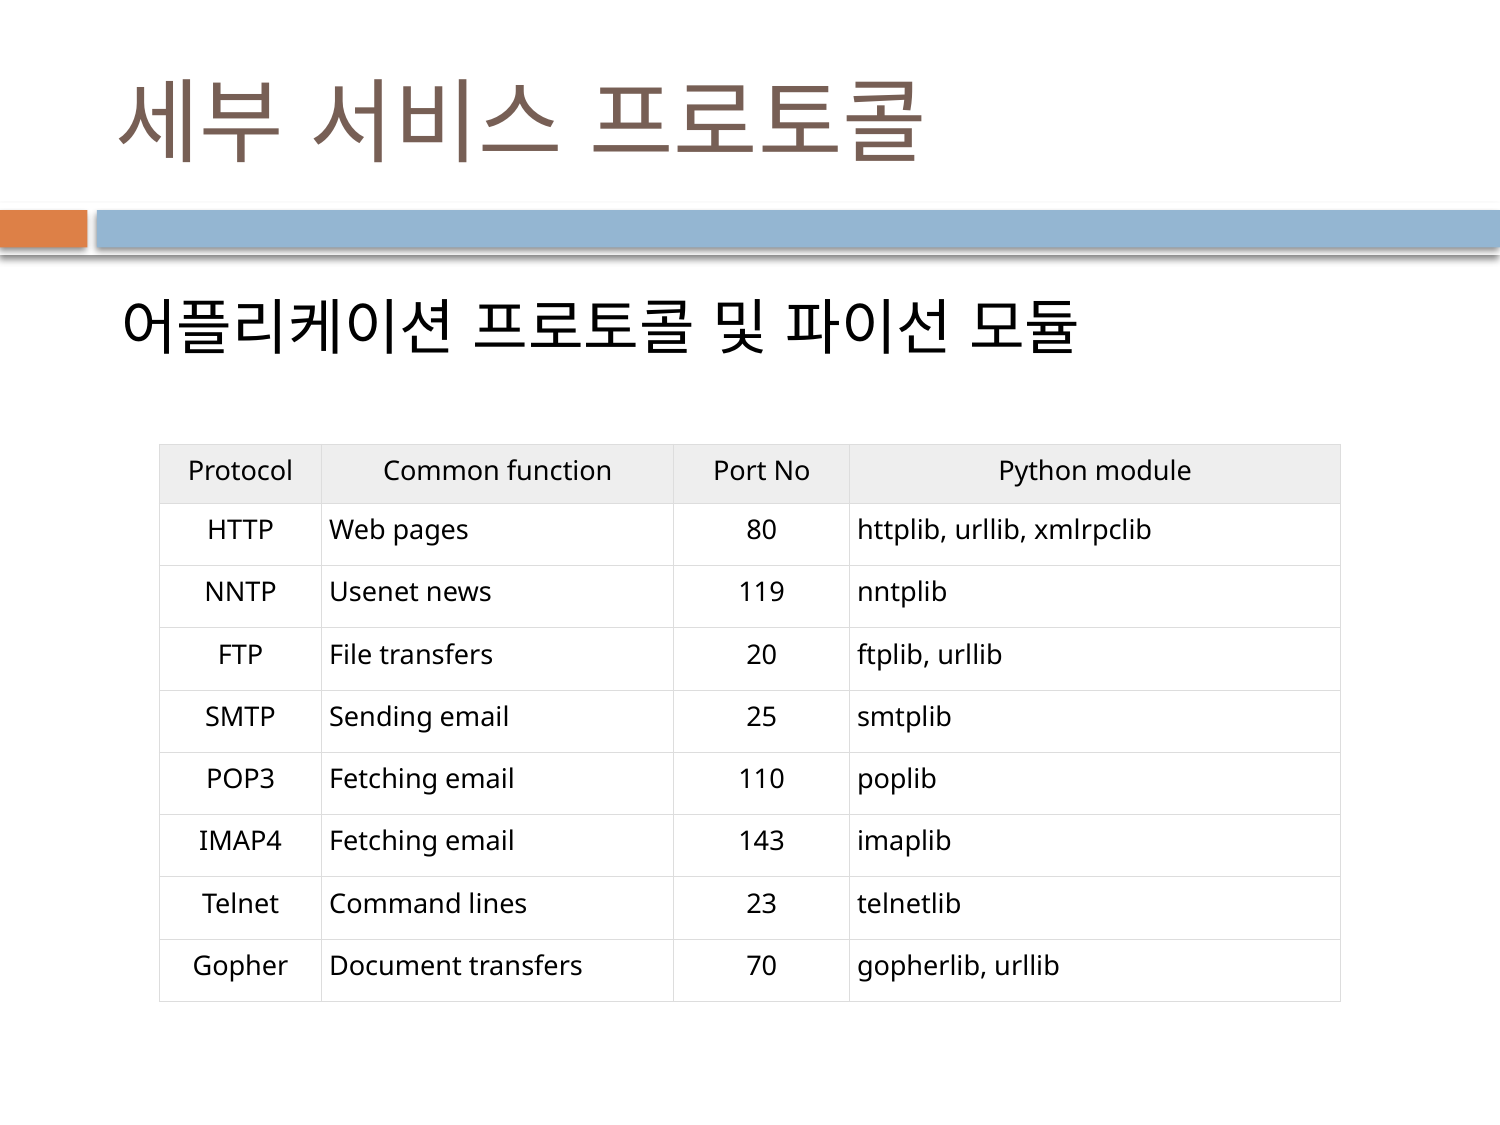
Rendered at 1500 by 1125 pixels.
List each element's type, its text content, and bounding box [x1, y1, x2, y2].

table_cell imaplib [850, 815, 1340, 876]
table_header Port No [674, 445, 849, 503]
table_cell nntplib [850, 566, 1340, 627]
table_cell FTP [160, 628, 321, 690]
table_cell HTTP [160, 504, 321, 565]
table_header Common function [322, 445, 673, 503]
table_cell Usenet news [322, 566, 673, 627]
table_cell 20 [674, 628, 849, 690]
table_cell 23 [674, 877, 849, 939]
table_cell Fetching email [322, 815, 673, 876]
table_cell 143 [674, 815, 849, 876]
table_cell 70 [674, 940, 849, 1001]
table_header Python module [850, 445, 1340, 503]
table_cell Fetching email [322, 753, 673, 814]
table_cell POP3 [160, 753, 321, 814]
table_cell 110 [674, 753, 849, 814]
table_cell 80 [674, 504, 849, 565]
table_cell IMAP4 [160, 815, 321, 876]
table_cell ftplib, urllib [850, 628, 1340, 690]
table_cell File transfers [322, 628, 673, 690]
table_cell Gopher [160, 940, 321, 1001]
table_cell Command lines [322, 877, 673, 939]
table_cell poplib [850, 753, 1340, 814]
list 어플리케이션 프로토콜 및 파이선 모듈 [75, 267, 1425, 480]
table_header Protocol [160, 445, 321, 503]
table_cell gopherlib, urllib [850, 940, 1340, 1001]
table_cell 25 [674, 691, 849, 752]
table_cell NNTP [160, 566, 321, 627]
table_cell smtplib [850, 691, 1340, 752]
table_cell Web pages [322, 504, 673, 565]
table_cell telnetlib [850, 877, 1340, 939]
title 세부 서비스 프로토콜 [100, 37, 1438, 200]
table_cell Telnet [160, 877, 321, 939]
table_cell Document transfers [322, 940, 673, 1001]
table_cell httplib, urllib, xmlrpclib [850, 504, 1340, 565]
table_cell 119 [674, 566, 849, 627]
table_cell SMTP [160, 691, 321, 752]
table_cell Sending email [322, 691, 673, 752]
